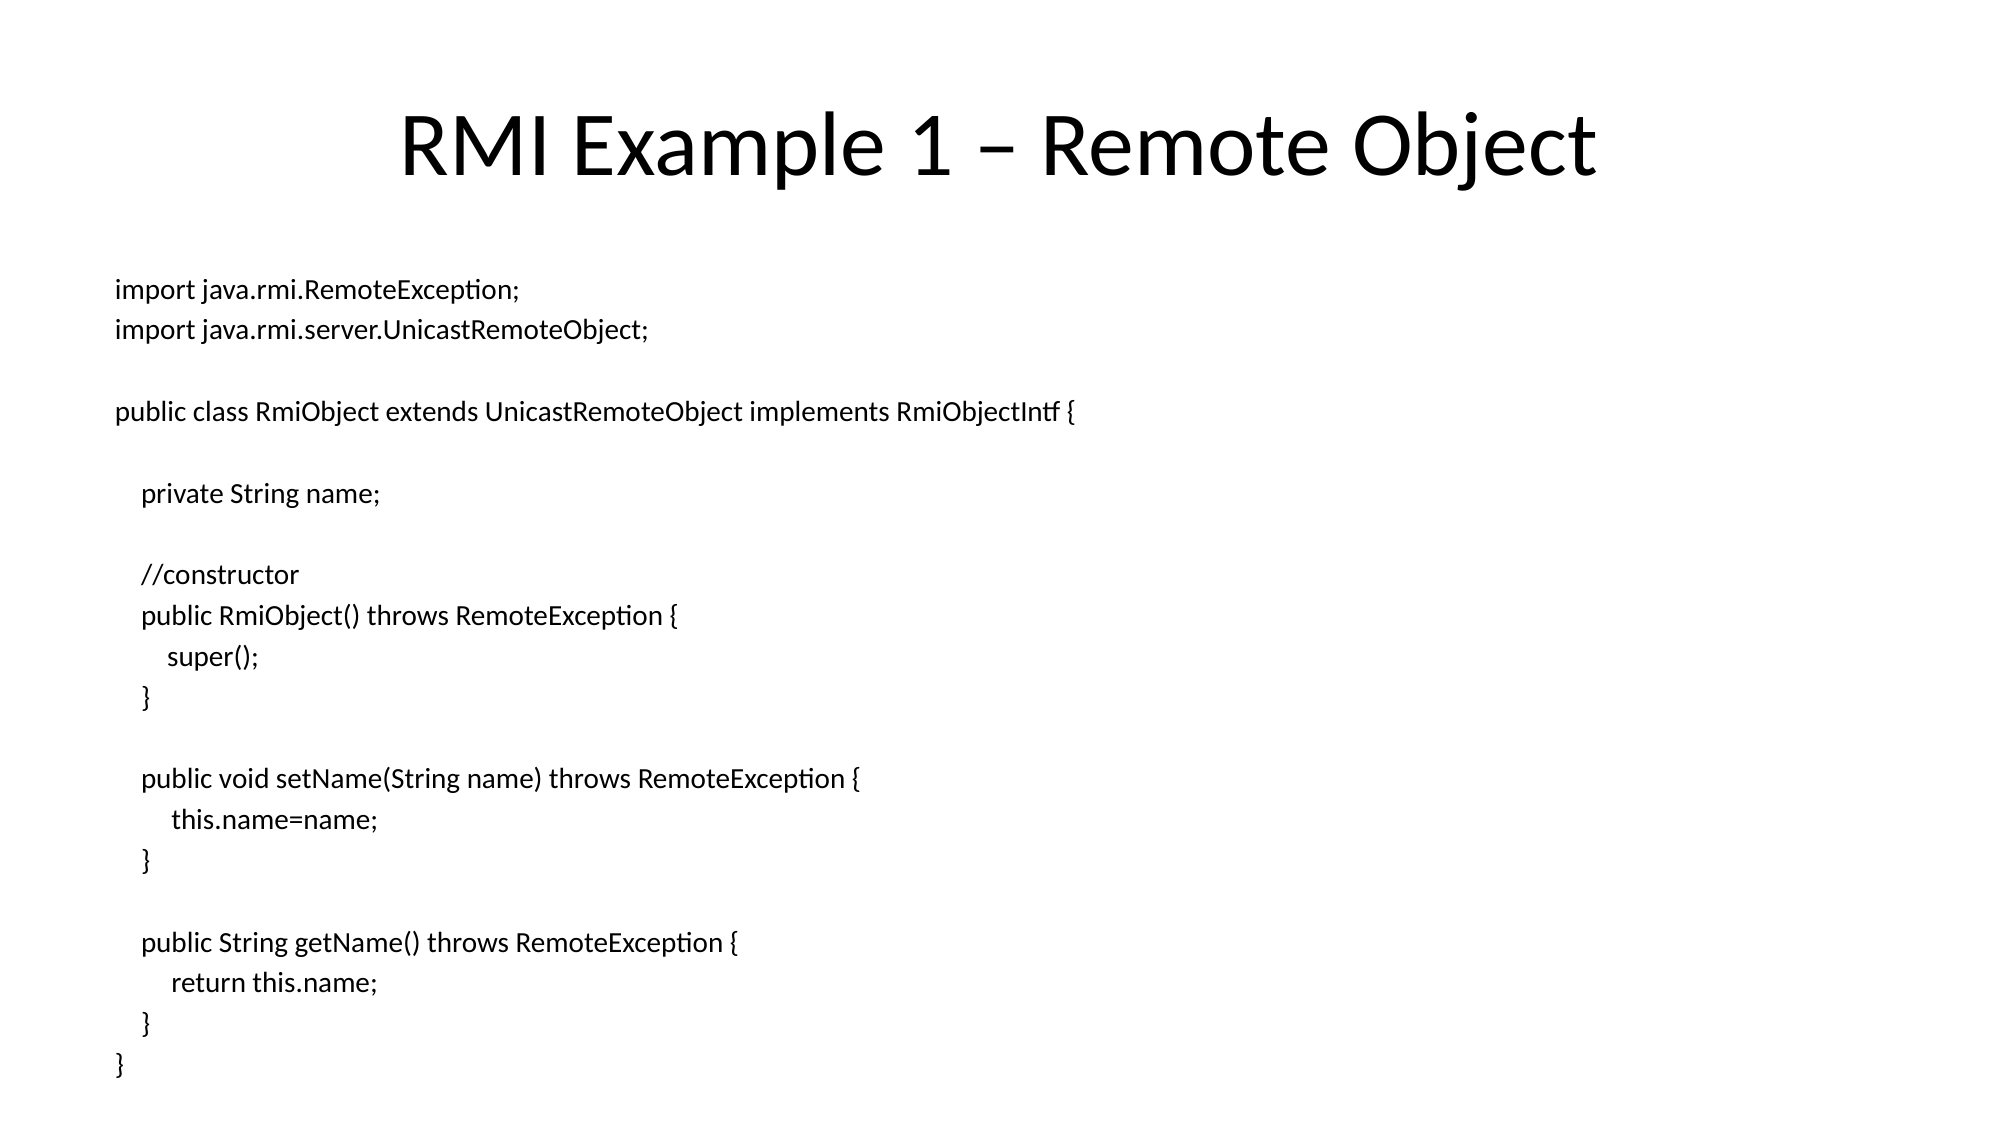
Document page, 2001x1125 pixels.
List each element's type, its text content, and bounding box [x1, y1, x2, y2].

list import java.rmi.RemoteException; import java.rmi.server.UnicastRemoteObject; public class RmiObject extends UnicastRemoteObject implements RmiObjectIntf { private String name; //constructor public RmiObject() throws RemoteException { super(); } public void setName(String name) throws RemoteException { this.name=name; } public String getName() throws RemoteException { return this.name; } } [99, 262, 1900, 1005]
title RMI Example 1 – Remote Object [99, 45, 1900, 233]
